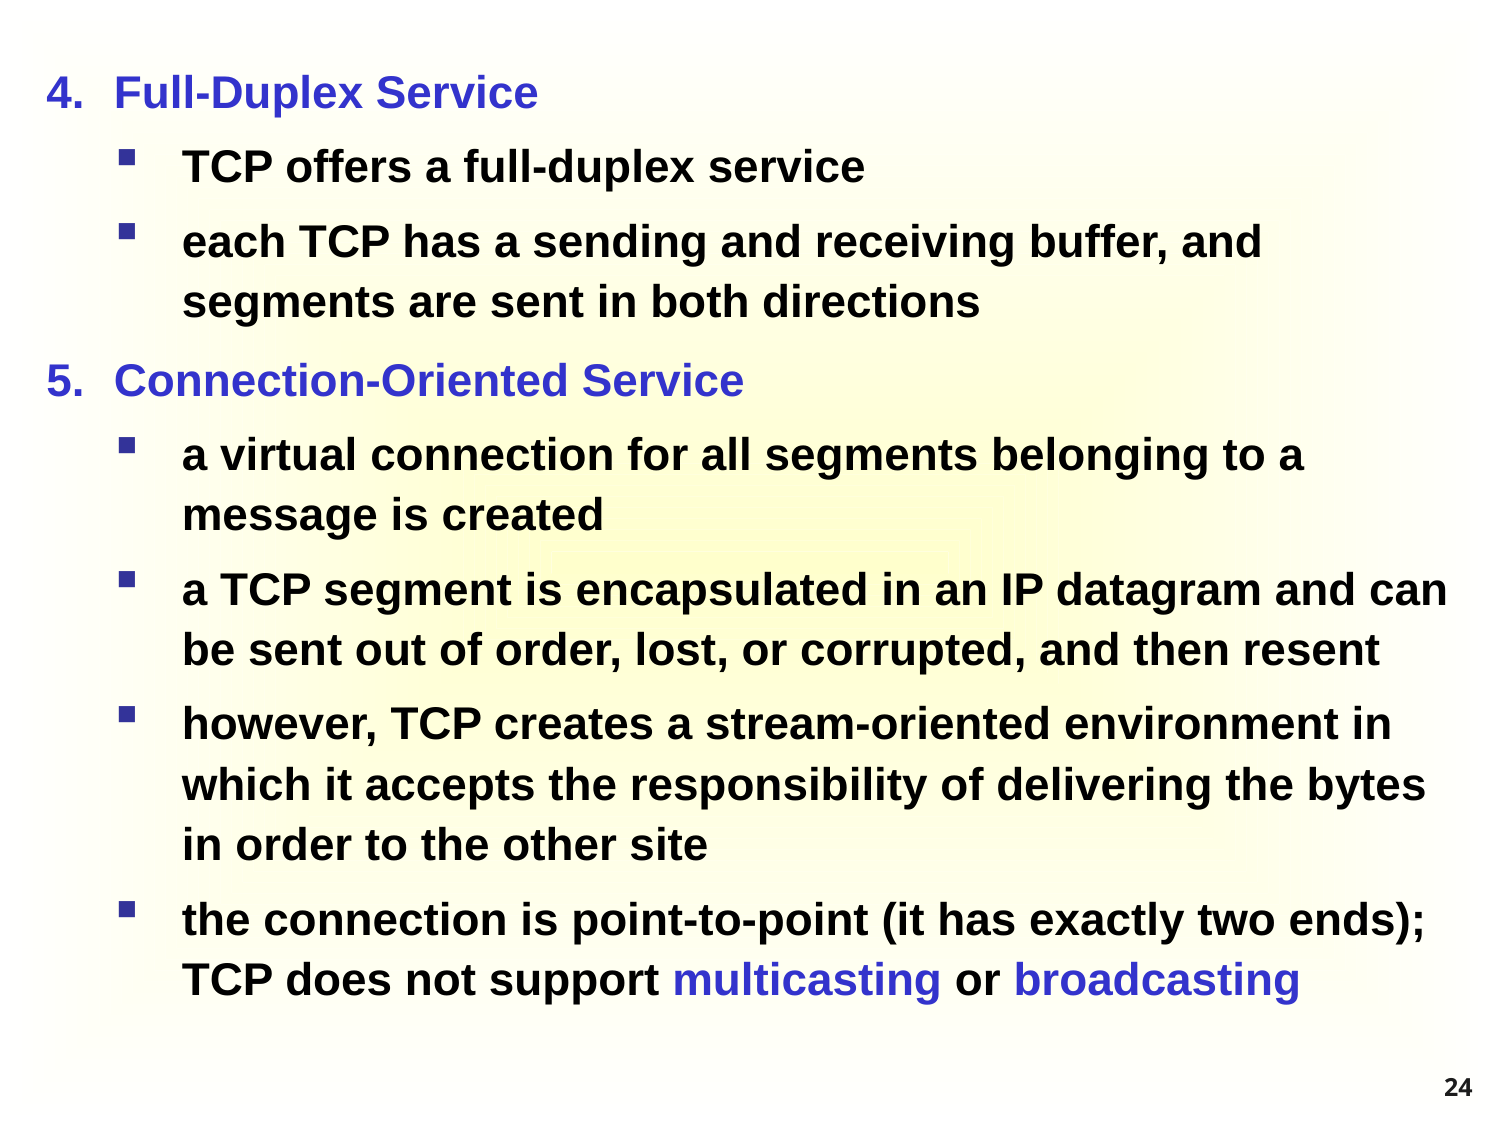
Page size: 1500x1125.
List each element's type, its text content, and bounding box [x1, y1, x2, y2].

text_box 4. Full-Duplex Service TCP offers a full-duplex service each TCP has a sending and receiving buffer, and segments are sent in both directions [12, 49, 1475, 337]
slide_number 24 [1399, 1087, 1488, 1113]
text_box 5. Connection-Oriented Service a virtual connection for all segments belonging to a message is created a TCP segment is encapsulated in an IP datagram and can be sent out of order, lost, or corrupted, and then resent however, TCP creates a stream-oriented environment in which it accepts the responsibility of delivering the bytes in order to the other site the connection is point-to-point (it has exactly two ends); TCP does not support multicasting or broadcasting [12, 337, 1475, 1025]
